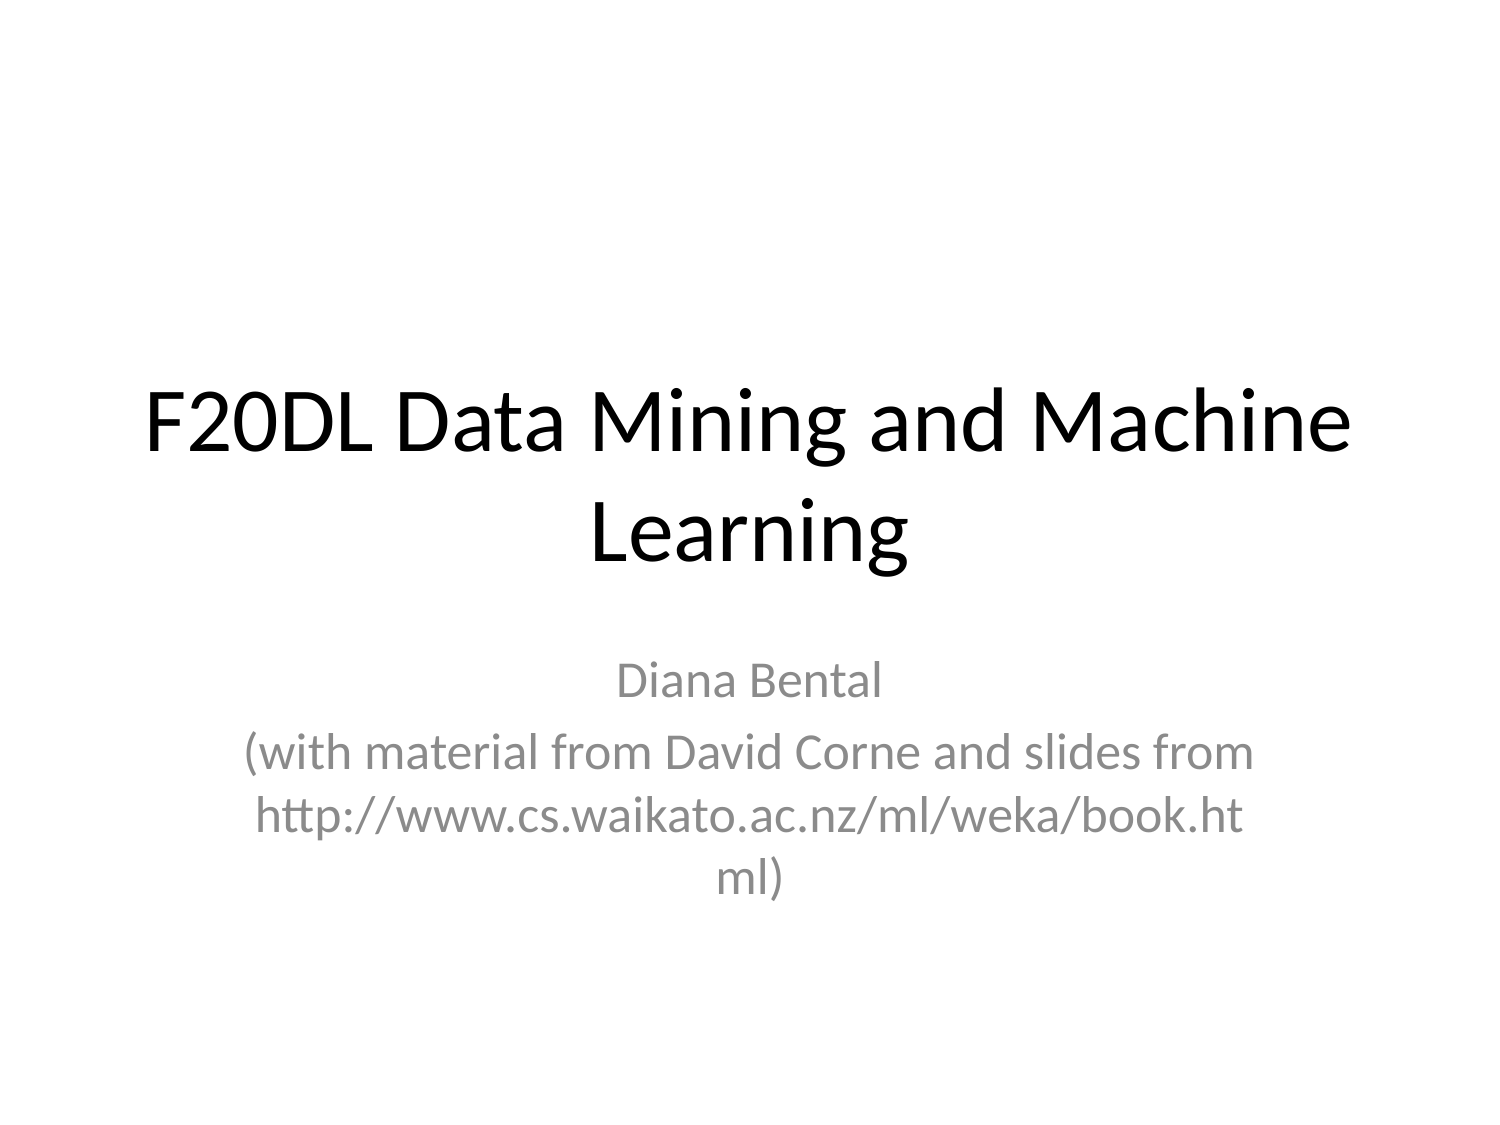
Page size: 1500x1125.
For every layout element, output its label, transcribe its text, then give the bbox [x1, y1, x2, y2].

subtitle Diana Bental (with material from David Corne and slides from http://www.cs.waikato.ac.nz/ml/weka/book.html) [225, 637, 1275, 925]
title F20DL Data Mining and Machine Learning [112, 349, 1388, 591]
